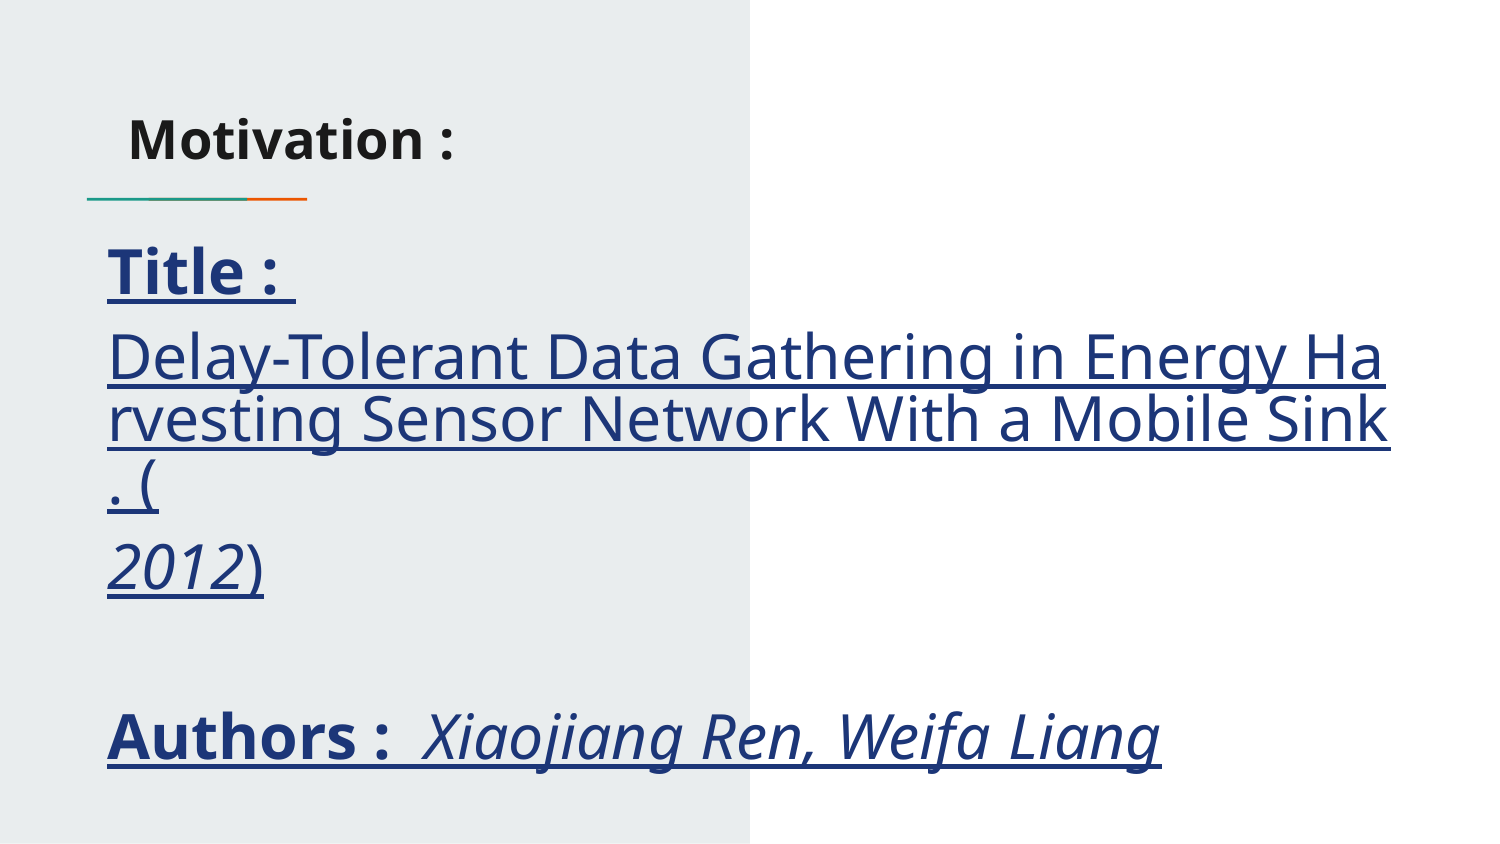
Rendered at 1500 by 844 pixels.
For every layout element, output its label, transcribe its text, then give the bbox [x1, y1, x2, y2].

title Motivation : [112, 90, 491, 181]
subtitle Title : Delay-Tolerant Data Gathering in Energy Harvesting Sensor Network With a Mobile Sink. (2012) Authors : Xiaojiang Ren, Weifa Liang [92, 217, 1418, 688]
